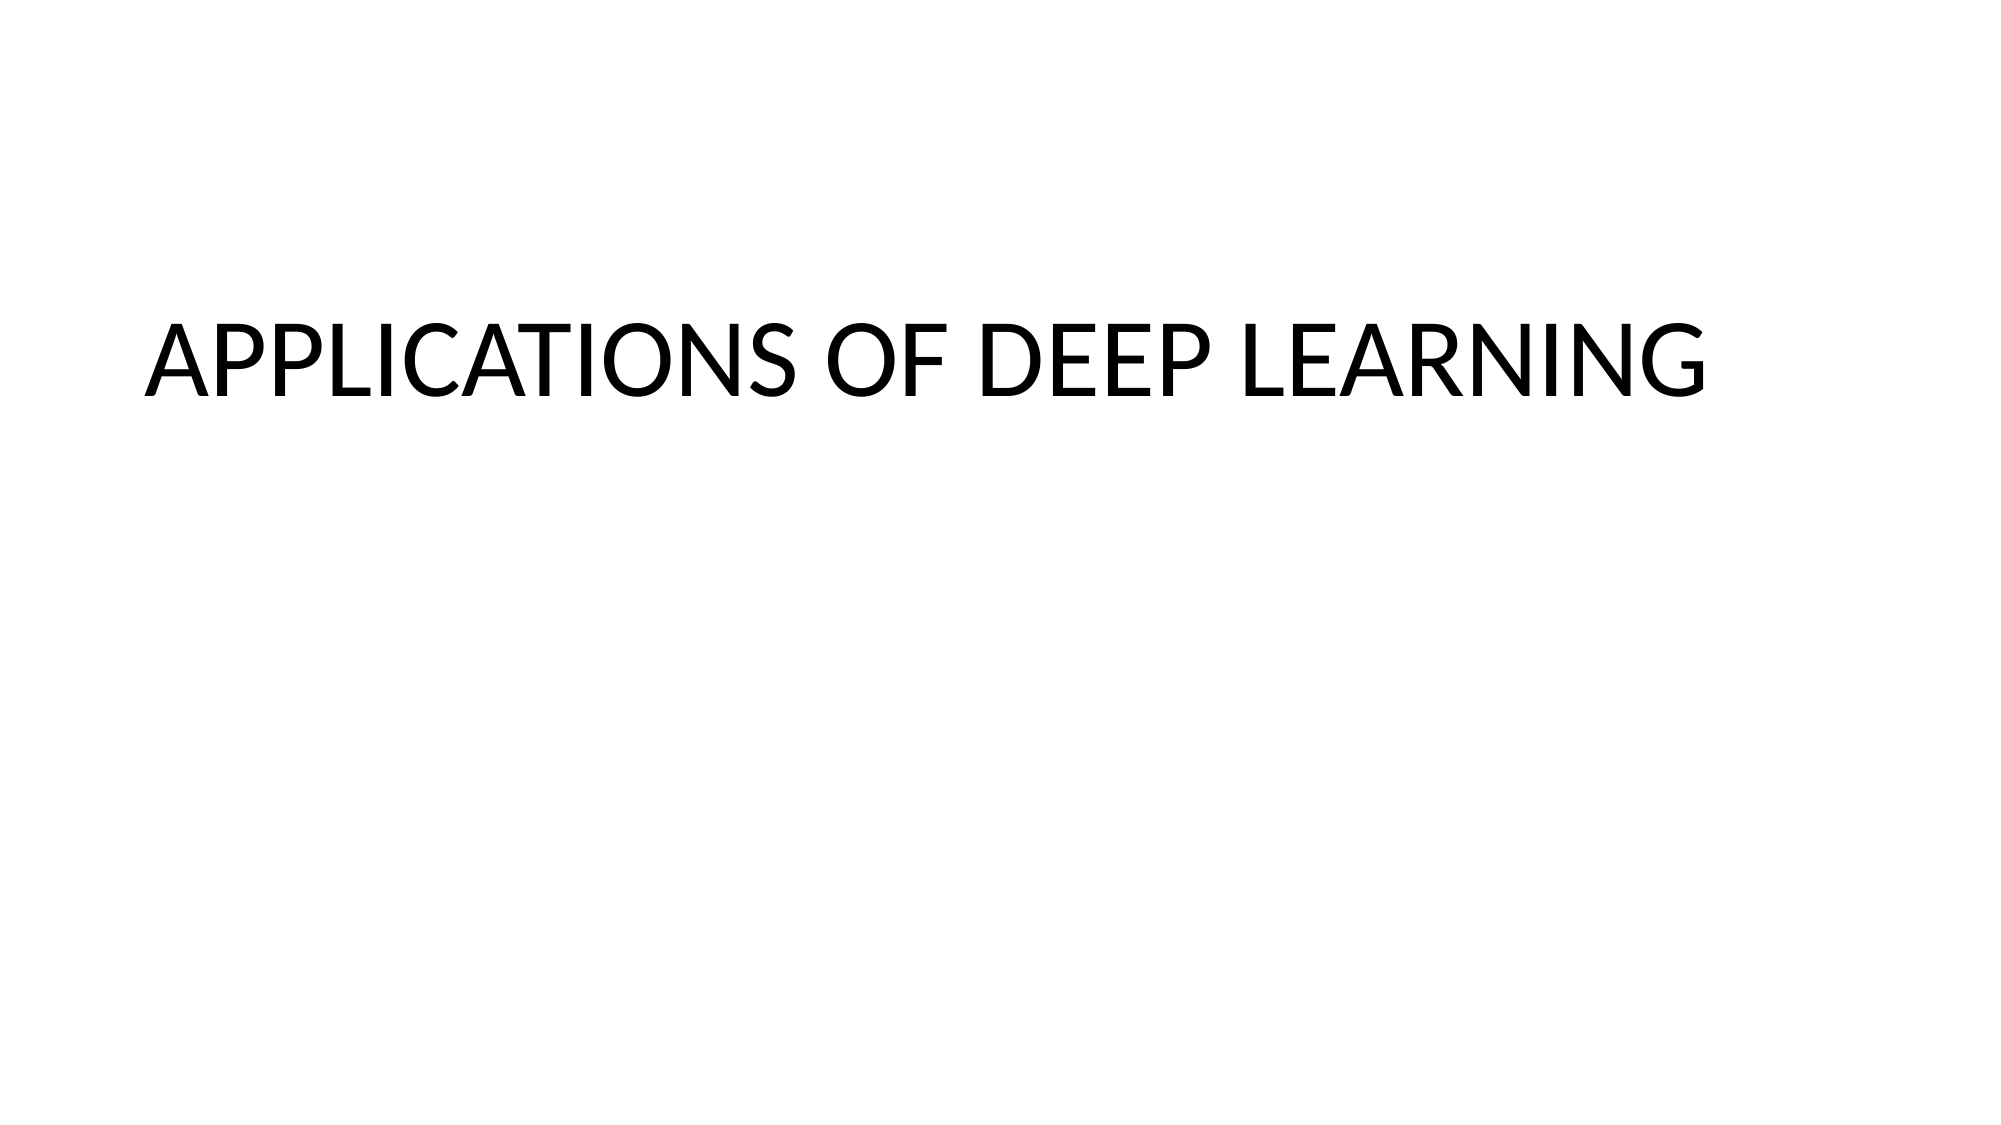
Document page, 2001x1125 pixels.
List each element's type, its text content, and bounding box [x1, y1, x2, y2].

text_box APPLICATIONS OF DEEP LEARNING [130, 276, 1751, 427]
